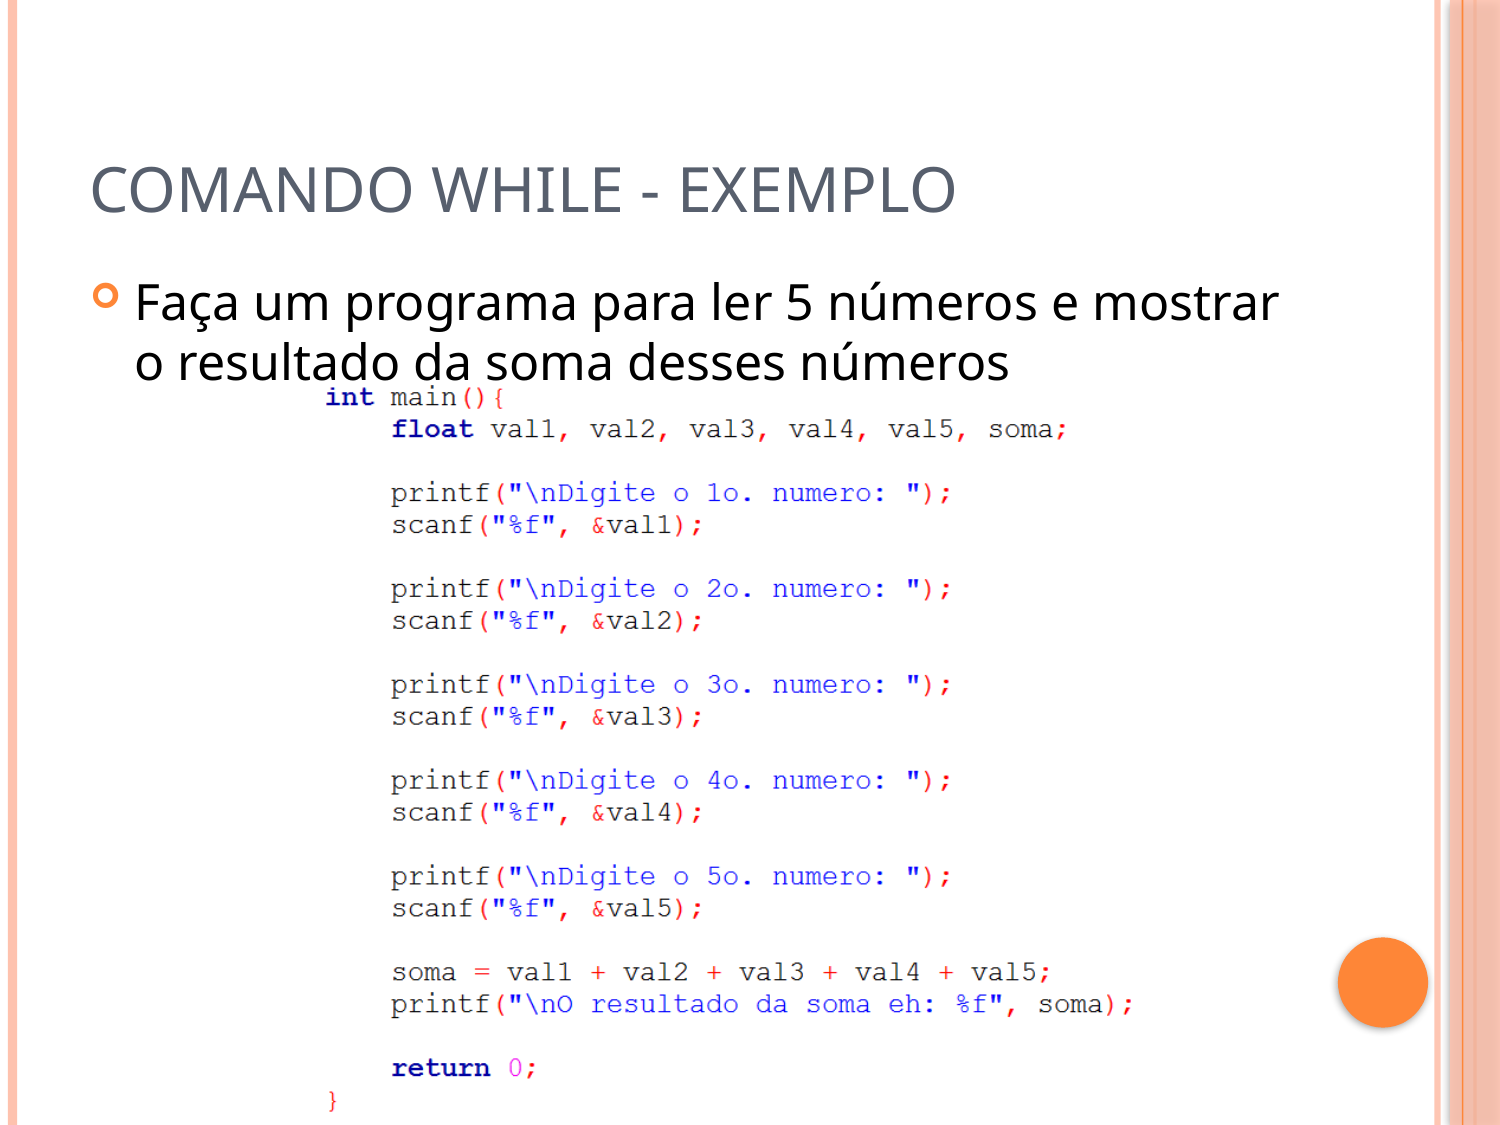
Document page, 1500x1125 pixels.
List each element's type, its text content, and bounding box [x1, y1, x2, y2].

title Comando while - exemplo [75, 45, 1300, 233]
list Faça um programa para ler 5 números e mostrar o resultado da soma desses números [75, 262, 1300, 1062]
picture [325, 384, 1138, 1121]
